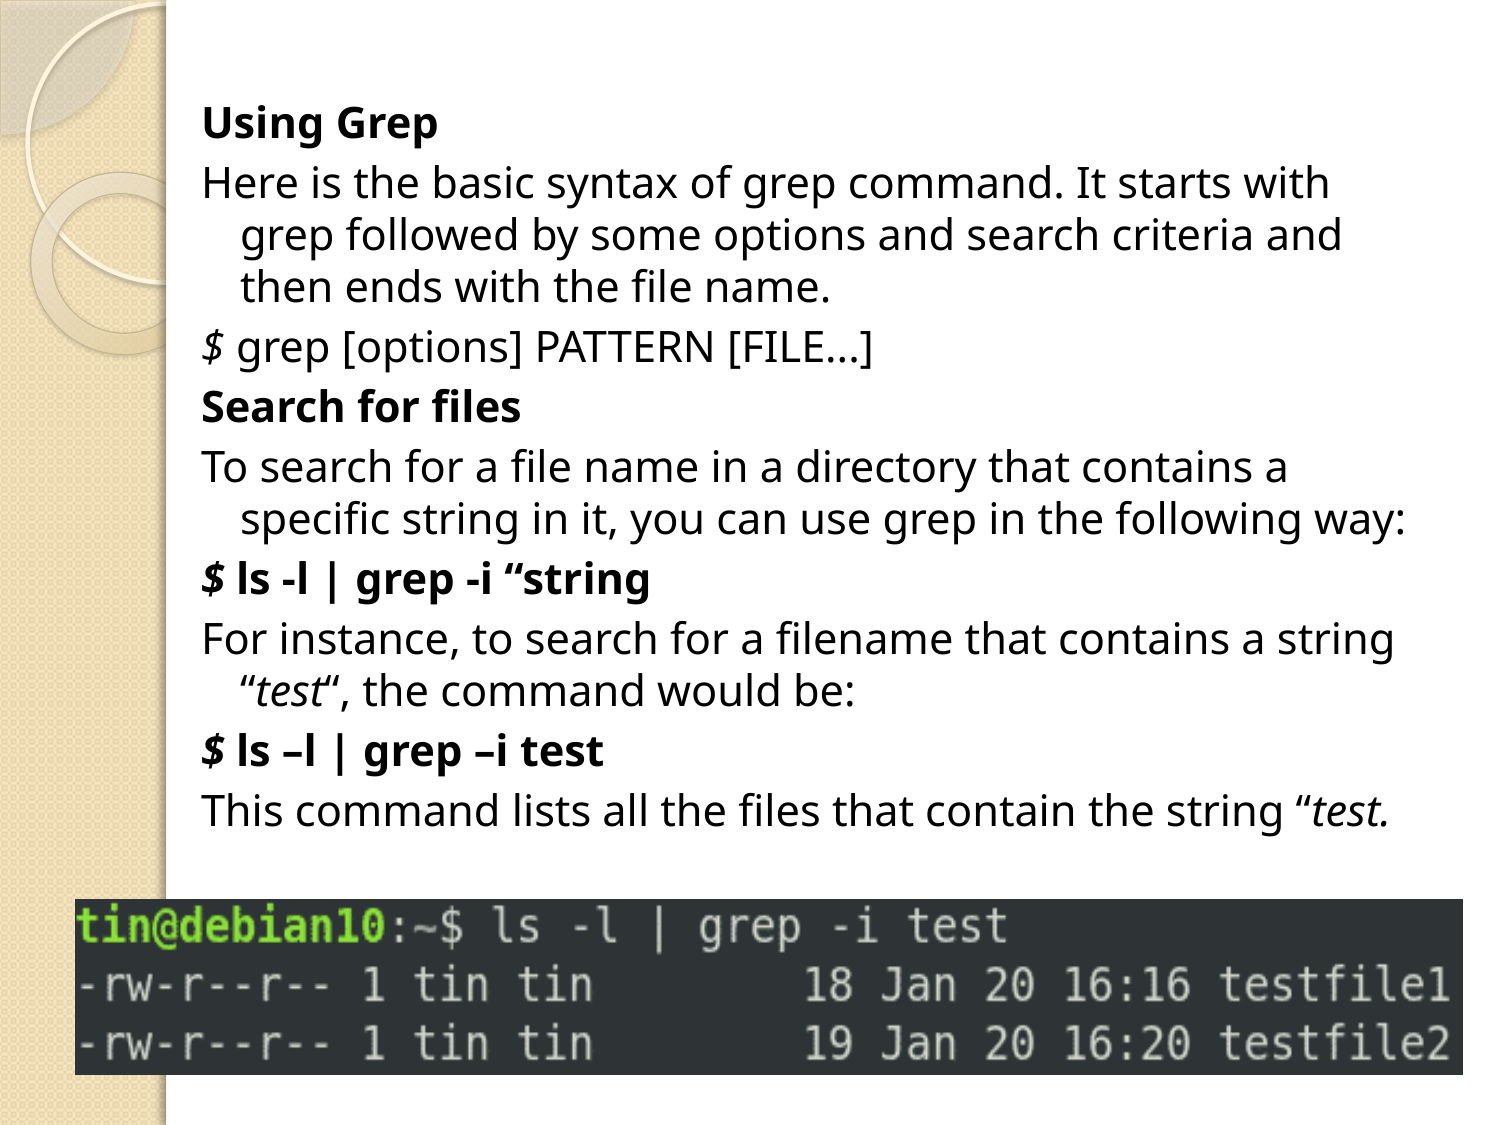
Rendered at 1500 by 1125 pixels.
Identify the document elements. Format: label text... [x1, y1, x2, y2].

list Using Grep Here is the basic syntax of grep command. It starts with grep followed by some options and search criteria and then ends with the file name. $ grep [options] PATTERN [FILE...] Search for files To search for a file name in a directory that contains a specific string in it, you can use grep in the following way: $ ls -l | grep -i “string For instance, to search for a filename that contains a string “test“, the command would be: $ ls –l | grep –i test This command lists all the files that contain the string “test. [174, 87, 1425, 896]
picture [74, 899, 1463, 1076]
